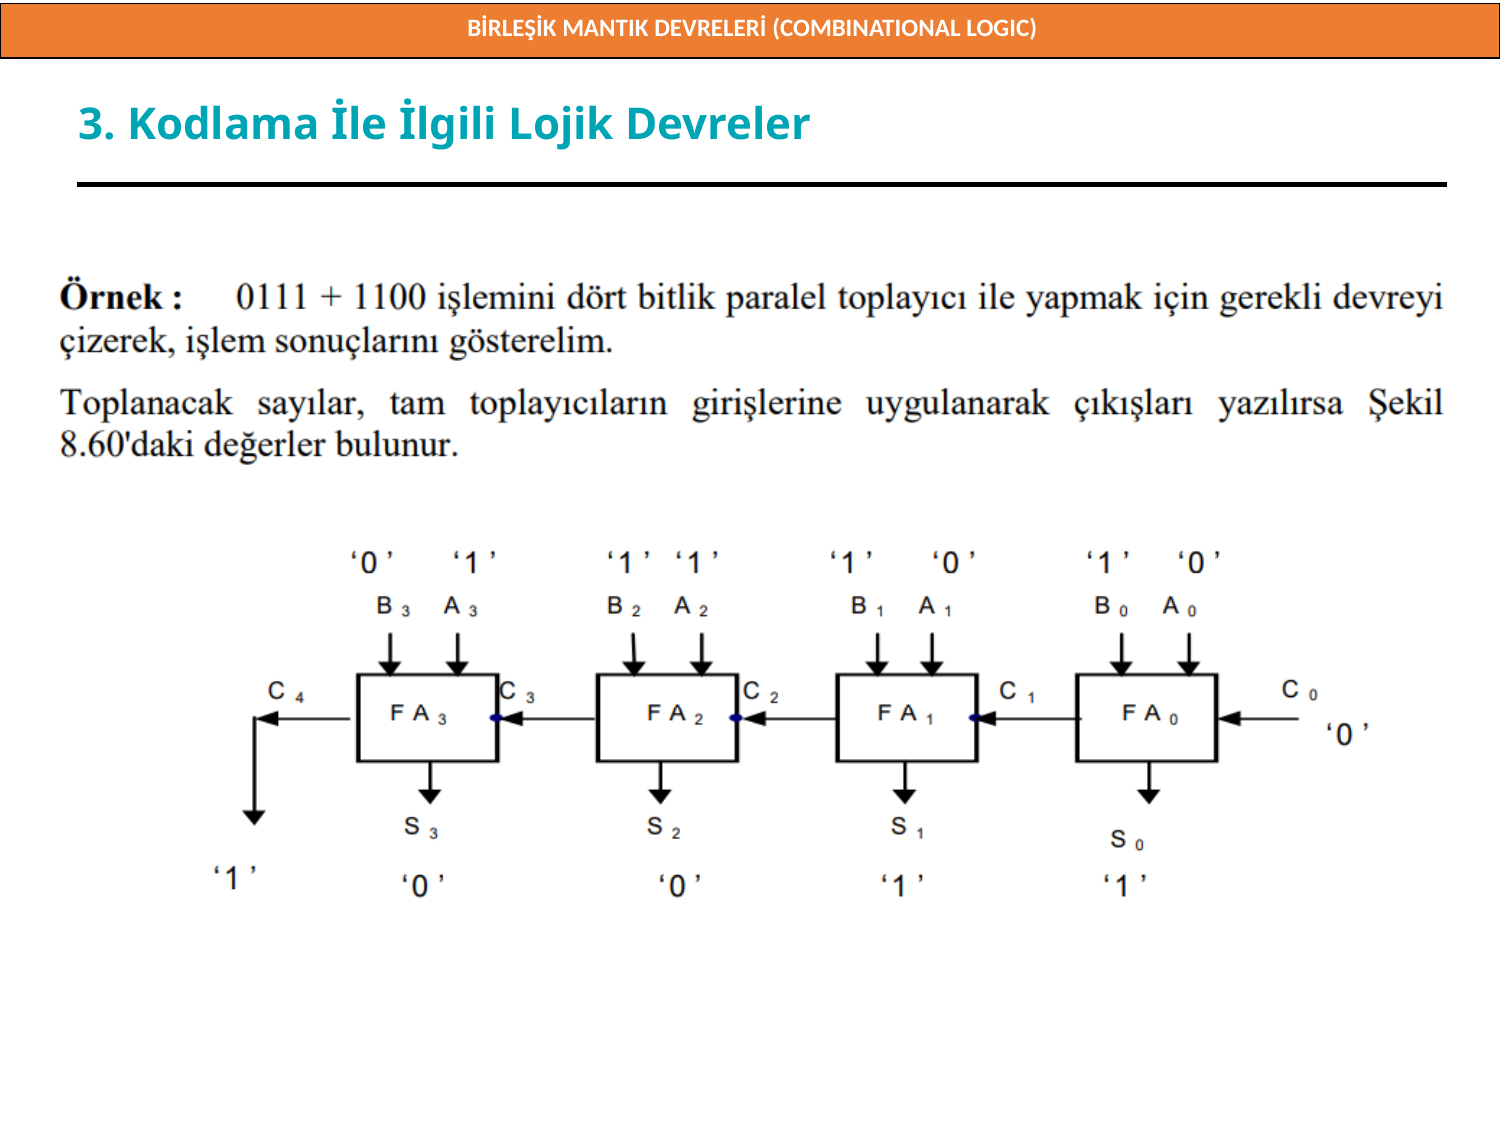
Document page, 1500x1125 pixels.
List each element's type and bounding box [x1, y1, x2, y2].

picture [49, 260, 1471, 940]
text_box [0, 3, 1500, 1111]
